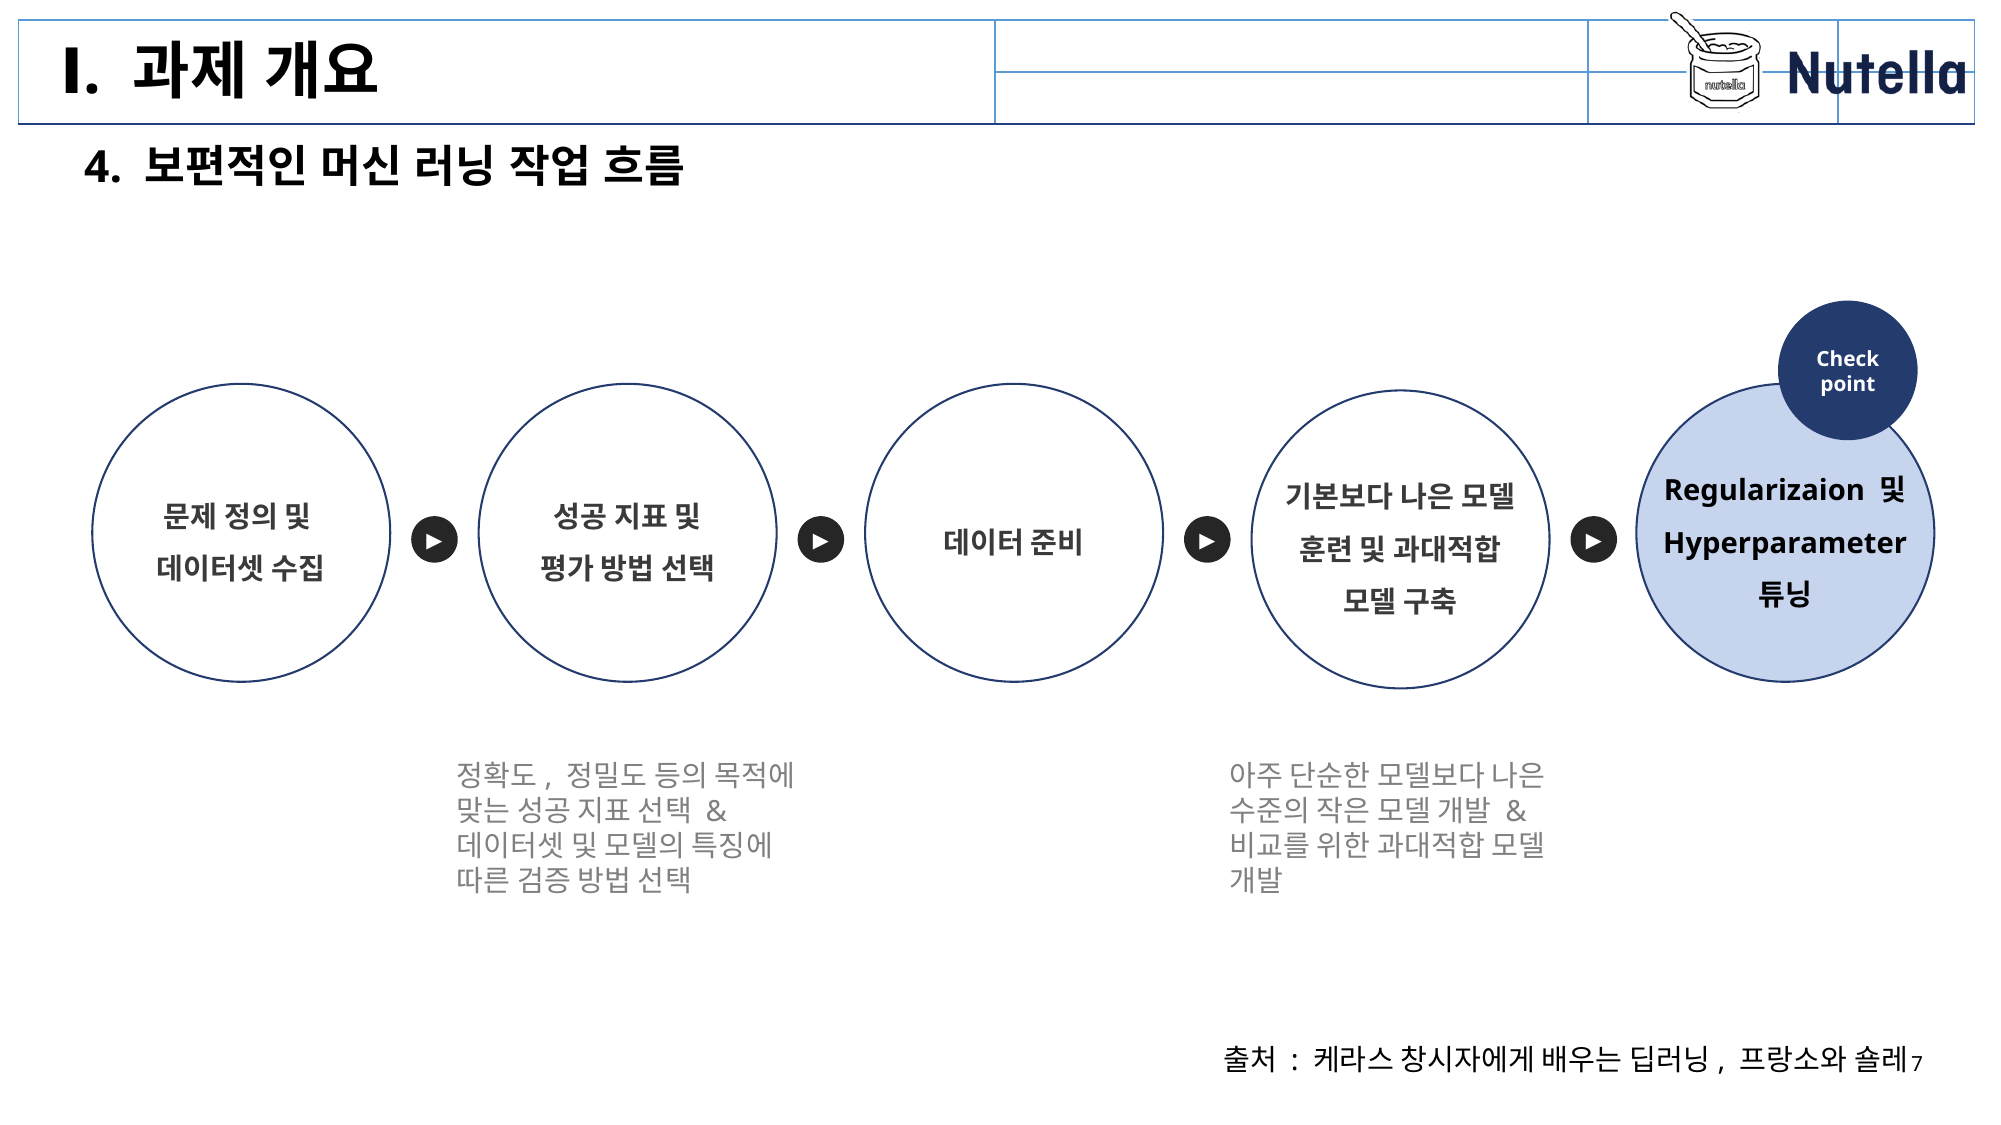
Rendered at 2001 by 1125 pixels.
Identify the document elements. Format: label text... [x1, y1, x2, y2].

text_box 출처 : 케라스 창시자에게 배우는 딥러닝, 프랑소와 숄레 [1215, 1033, 1997, 1084]
text_box 4. 보편적인 머신 러닝 작업 흐름 [76, 133, 1751, 204]
text_box Ⅰ. 과제 개요 [52, 32, 1025, 115]
picture [1667, 8, 1966, 113]
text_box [92, 300, 1935, 913]
